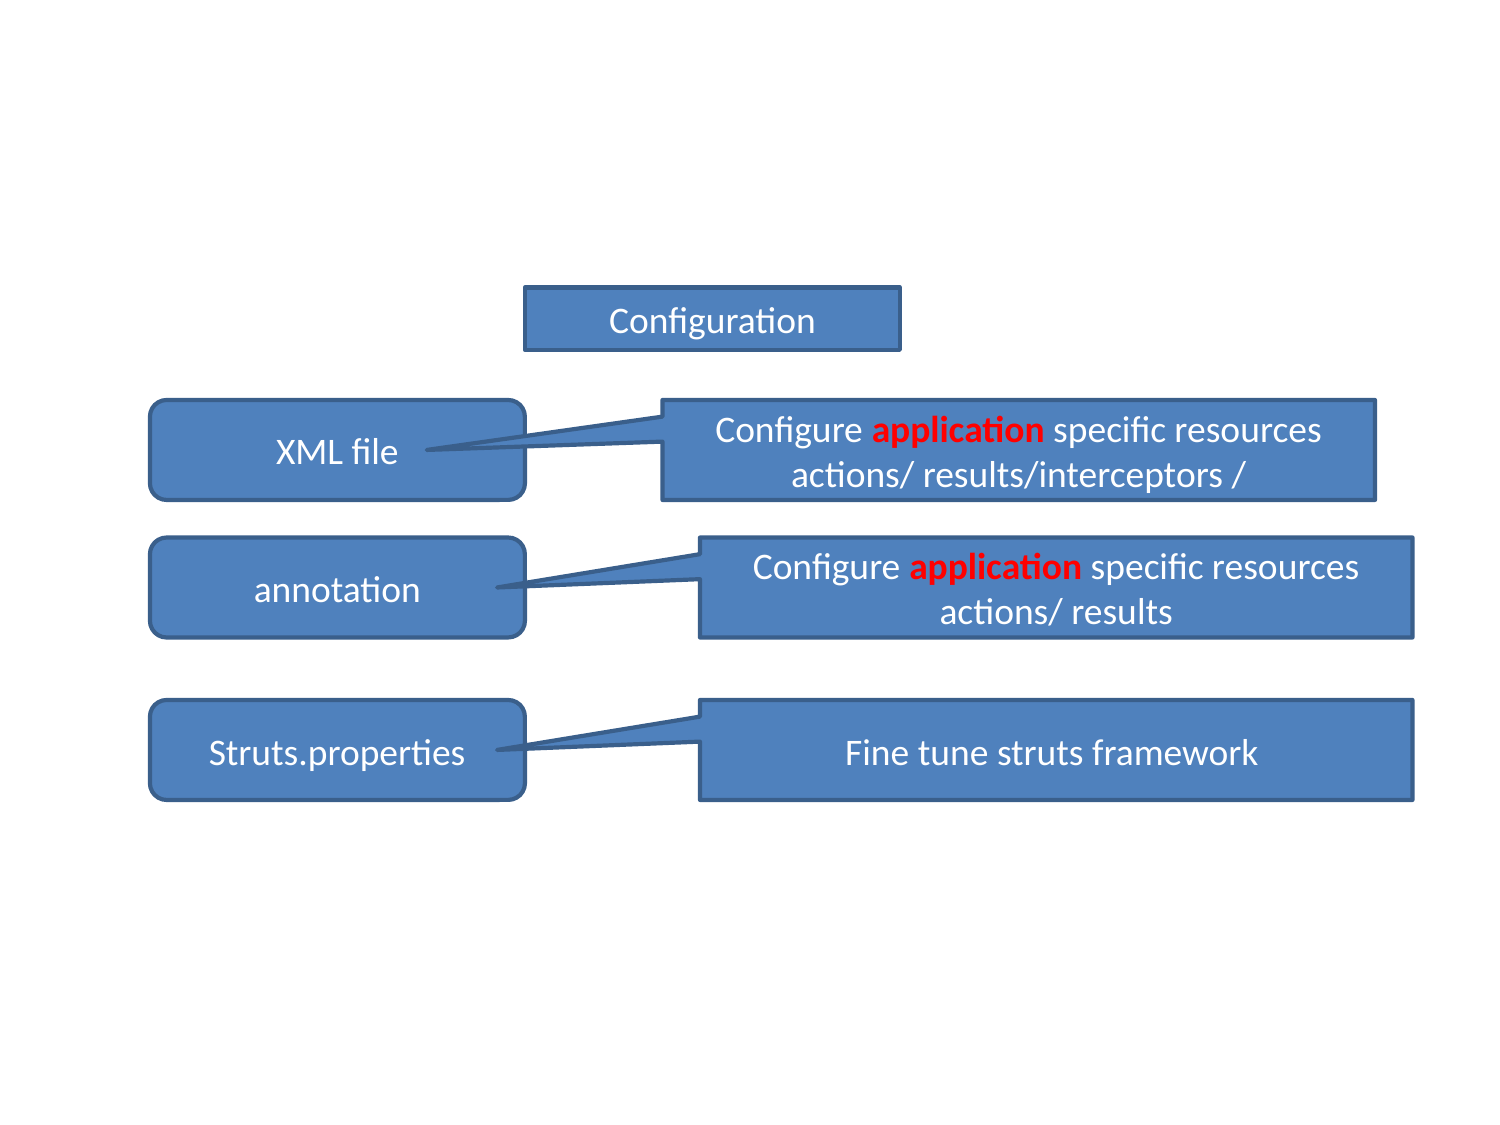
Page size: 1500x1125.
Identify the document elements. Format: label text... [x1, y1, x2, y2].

text_box Configure application specific resources actions/ results [494, 535, 1415, 640]
text_box XML file [147, 397, 528, 503]
text_box Struts.properties [147, 697, 528, 803]
text_box Fine tune struts framework [494, 697, 1415, 803]
text_box annotation [147, 535, 528, 640]
text_box Configure application specific resources actions/ results/interceptors / [424, 397, 1378, 503]
text_box Configuration [523, 285, 902, 352]
